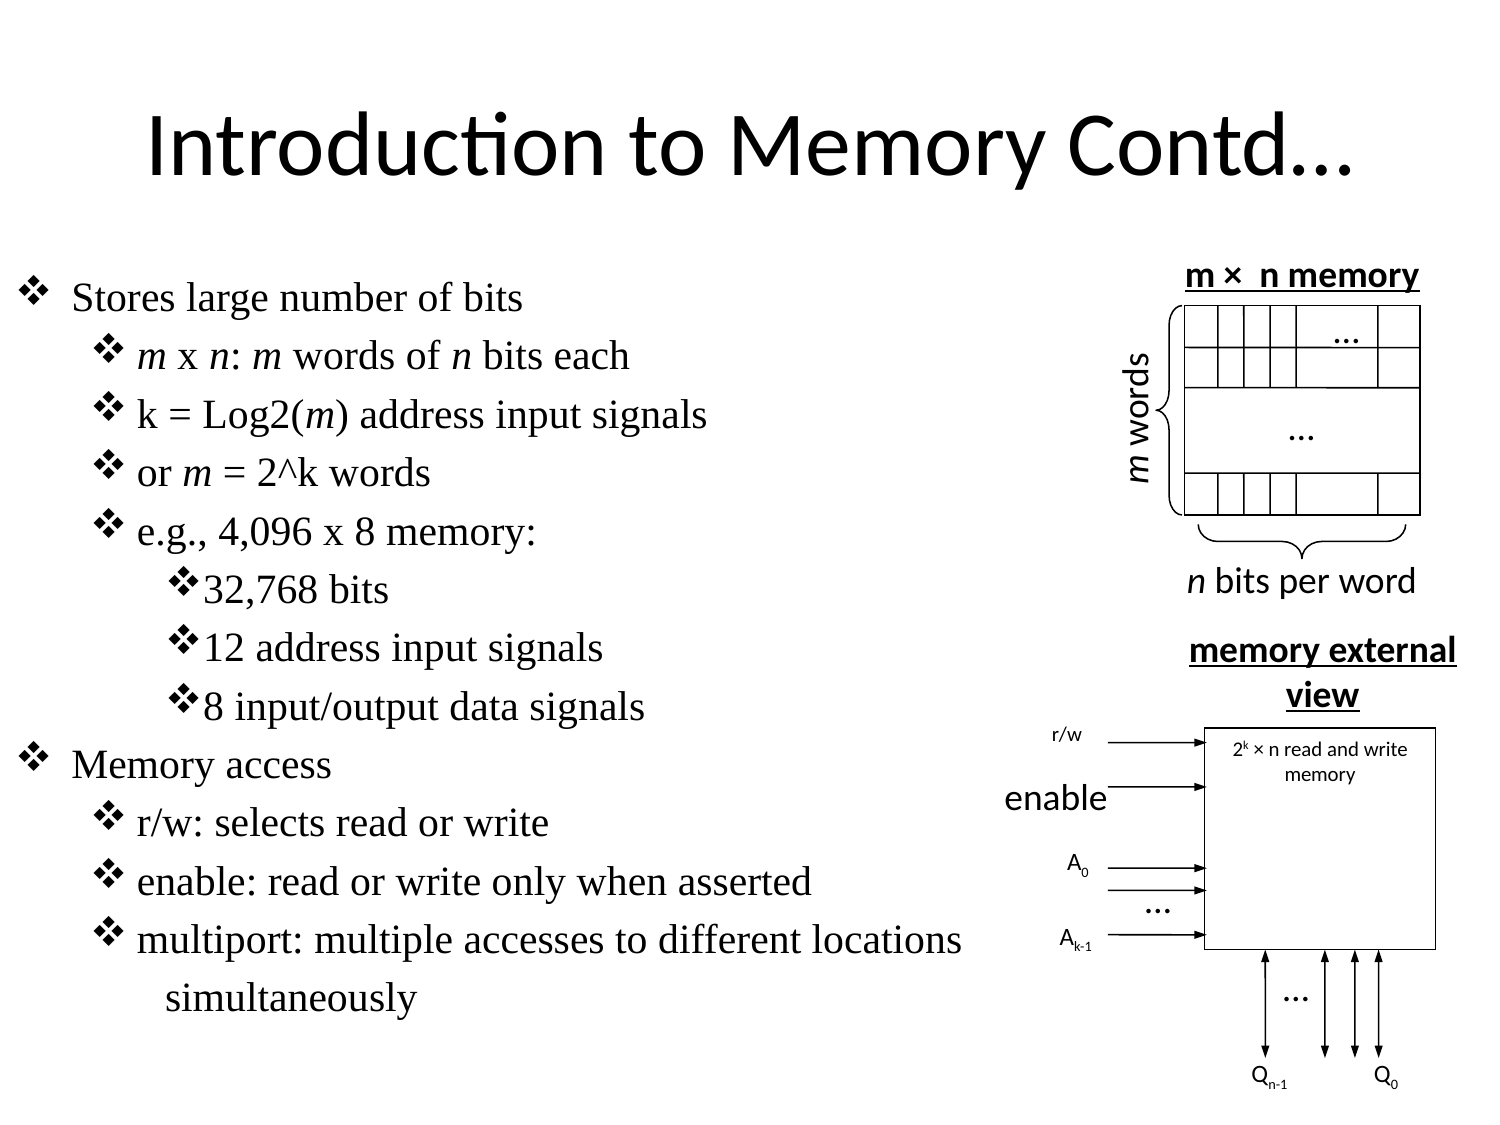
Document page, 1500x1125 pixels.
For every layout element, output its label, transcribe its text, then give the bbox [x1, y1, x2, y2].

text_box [1000, 249, 1463, 1103]
list Stores large number of bits m x n: m words of n bits each k = Log2(m) address input signals or m = 2^k words e.g., 4,096 x 8 memory: 32,768 bits 12 address input signals 8 input/output data signals Memory access r/w: selects read or write enable: read or write only when asserted multiport: multiple accesses to different locations simultaneously [0, 262, 1500, 1125]
title Introduction to Memory Contd… [75, 45, 1425, 233]
